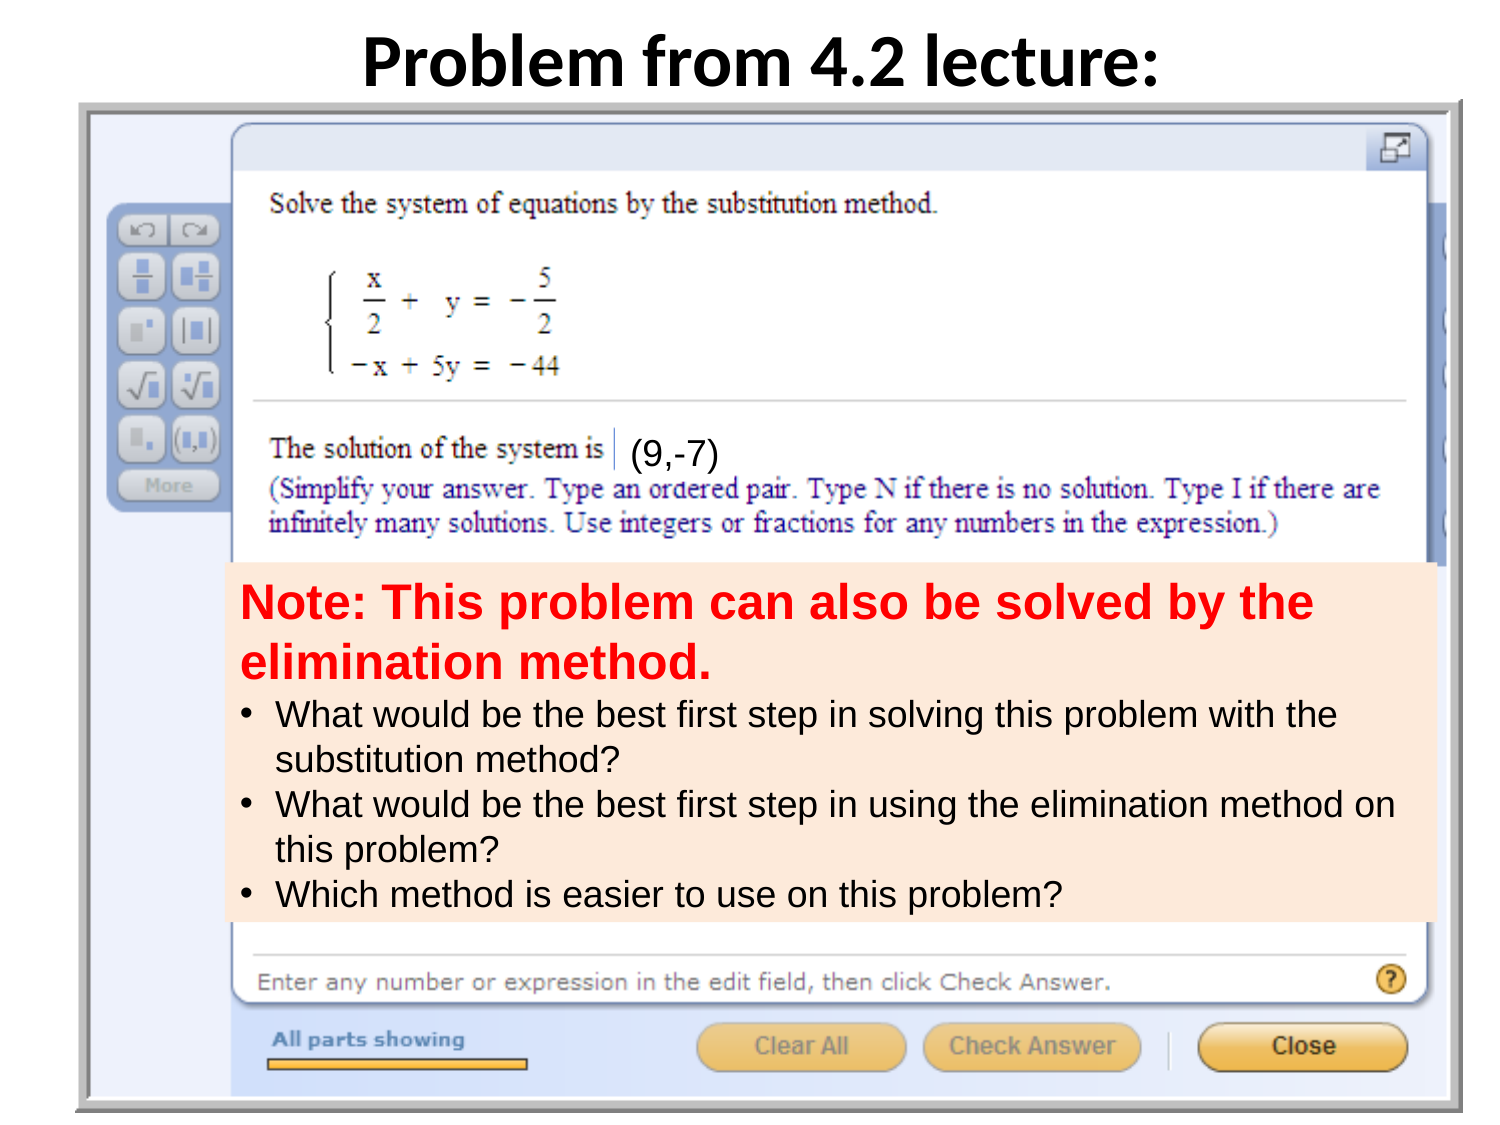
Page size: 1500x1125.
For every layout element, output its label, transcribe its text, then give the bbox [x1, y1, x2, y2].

picture [74, 99, 1463, 1113]
title Problem from 4.2 lecture: [87, 0, 1438, 98]
